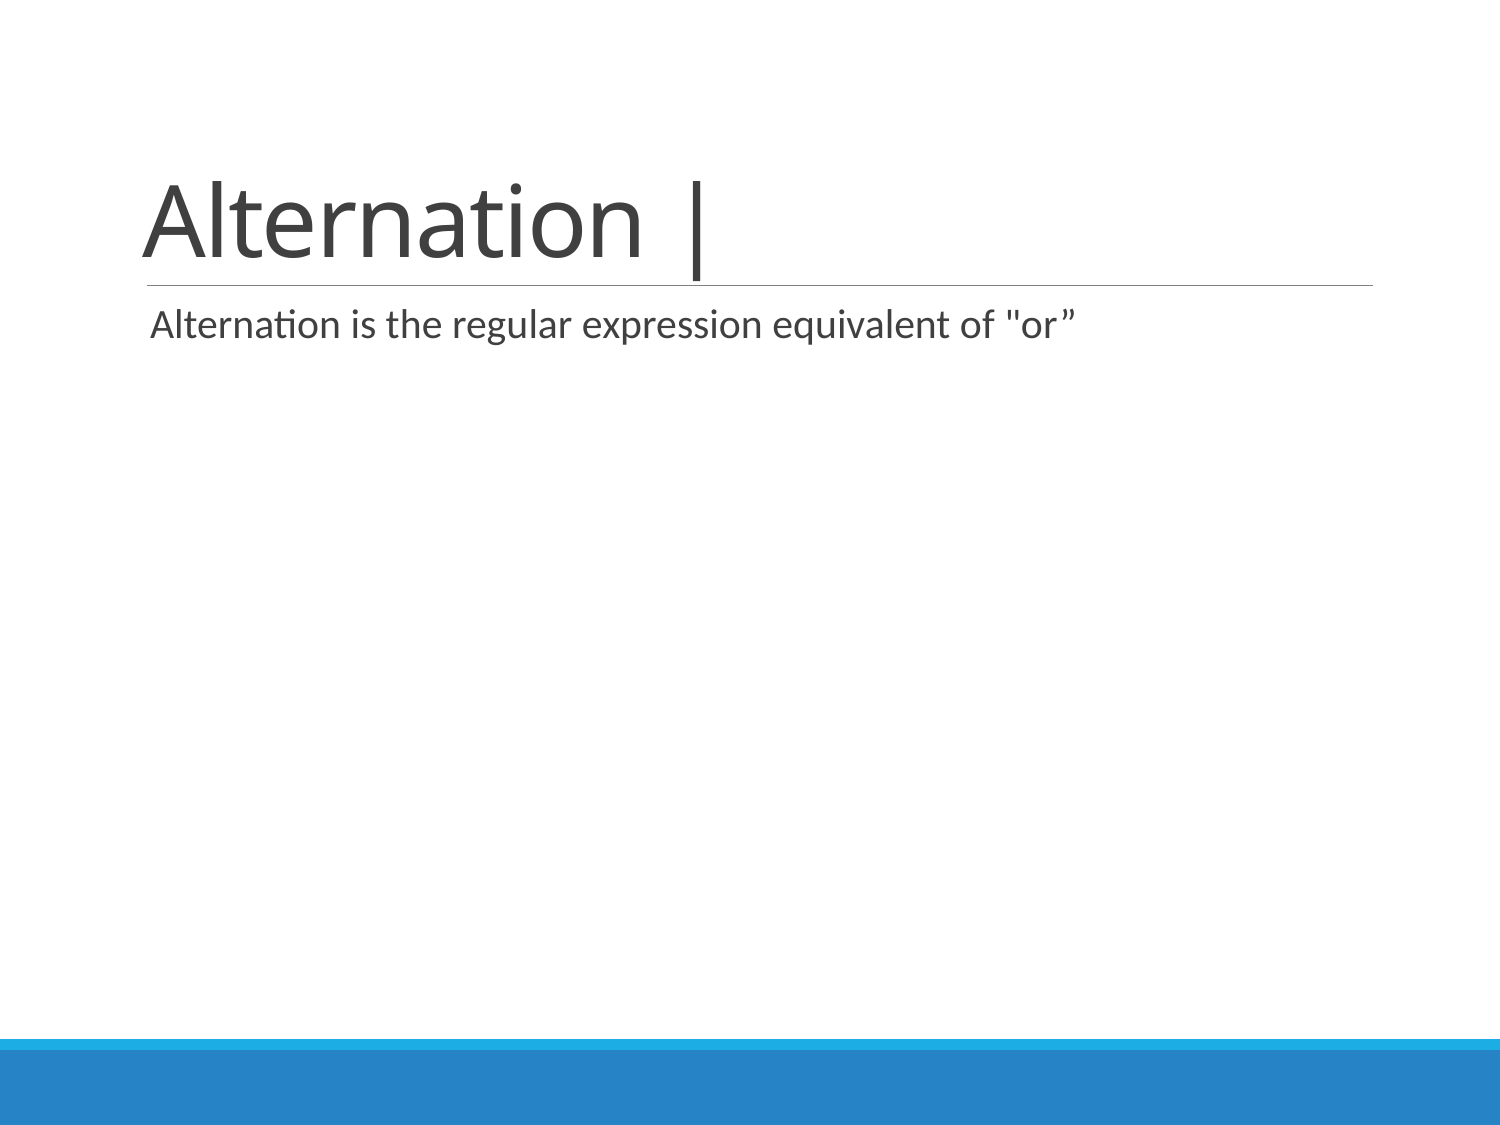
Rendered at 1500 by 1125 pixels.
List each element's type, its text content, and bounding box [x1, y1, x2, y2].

list Alternation is the regular expression equivalent of "or” [134, 302, 1373, 964]
title Alternation | [134, 46, 1373, 286]
